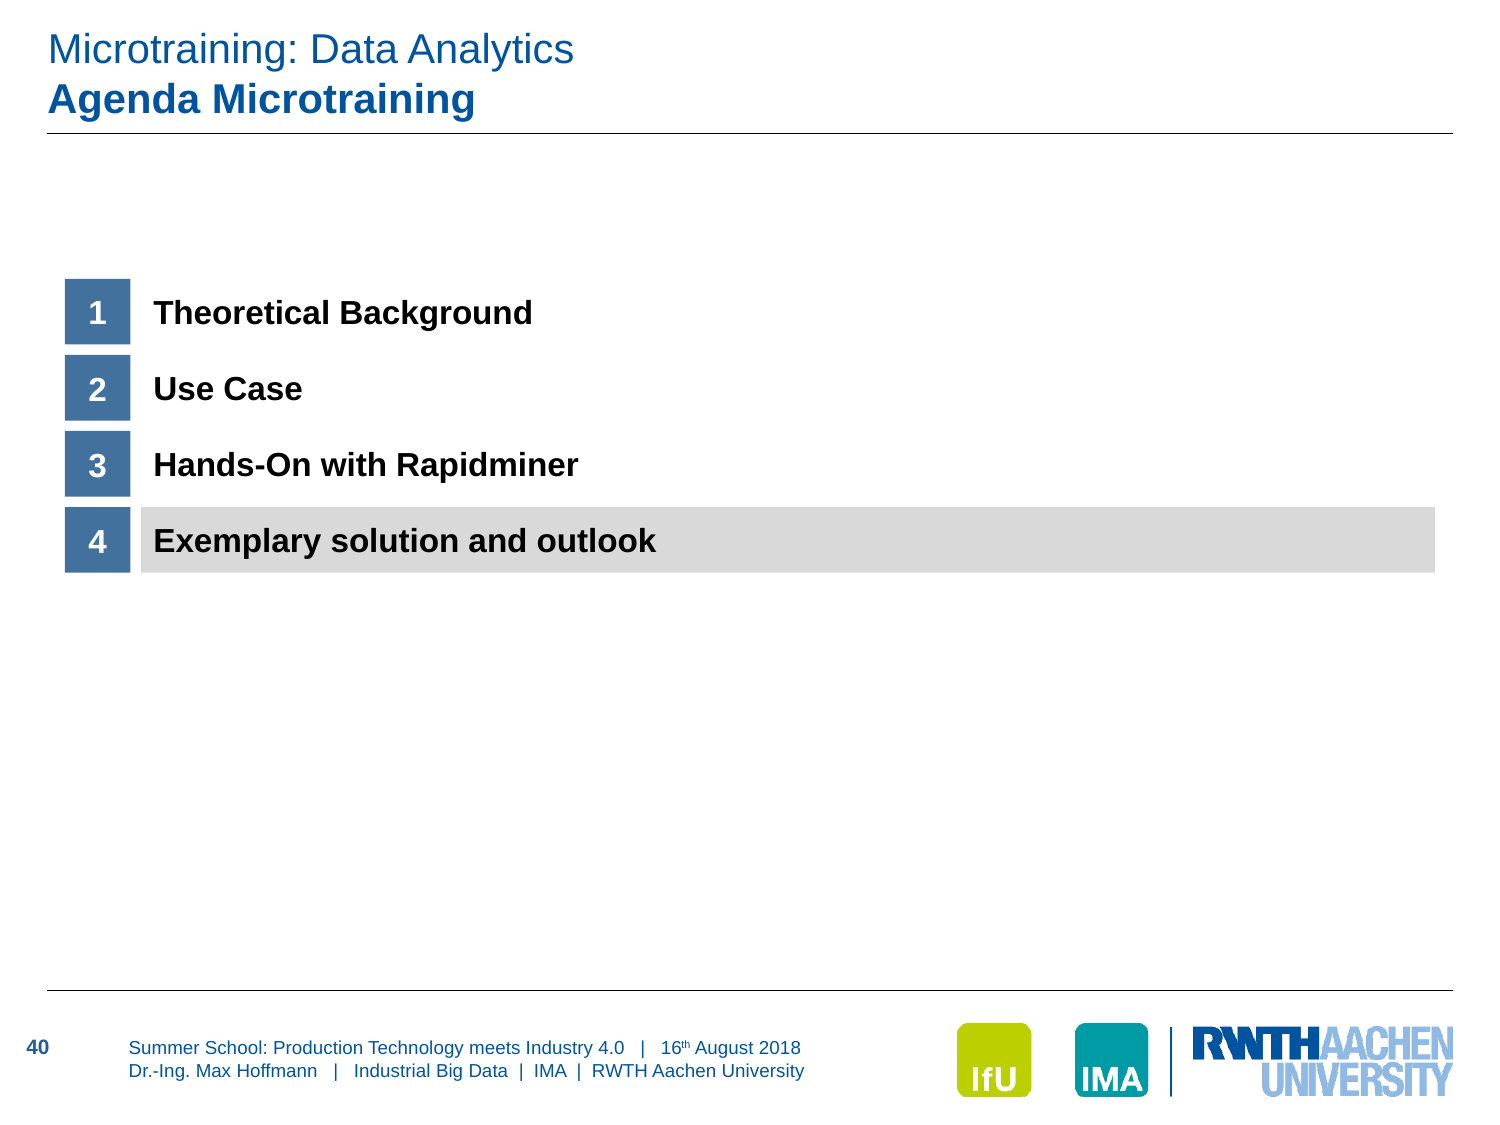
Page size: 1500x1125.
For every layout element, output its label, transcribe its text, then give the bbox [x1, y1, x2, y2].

text_box Hands-On with Rapidminer [140, 430, 848, 498]
text_box Theoretical Background [140, 278, 848, 346]
text_box Use Case [140, 354, 848, 422]
text_box [848, 506, 1436, 574]
text_box Exemplary solution and outlook [140, 506, 848, 574]
picture [957, 1023, 1453, 1097]
text_box Microtraining: Data Analytics [33, 20, 1060, 80]
text_box 4 [64, 506, 131, 574]
title Agenda Microtraining [47, 33, 1453, 123]
text_box 1 [64, 278, 131, 346]
text_box 3 [64, 430, 131, 498]
text_box 2 [64, 354, 131, 422]
